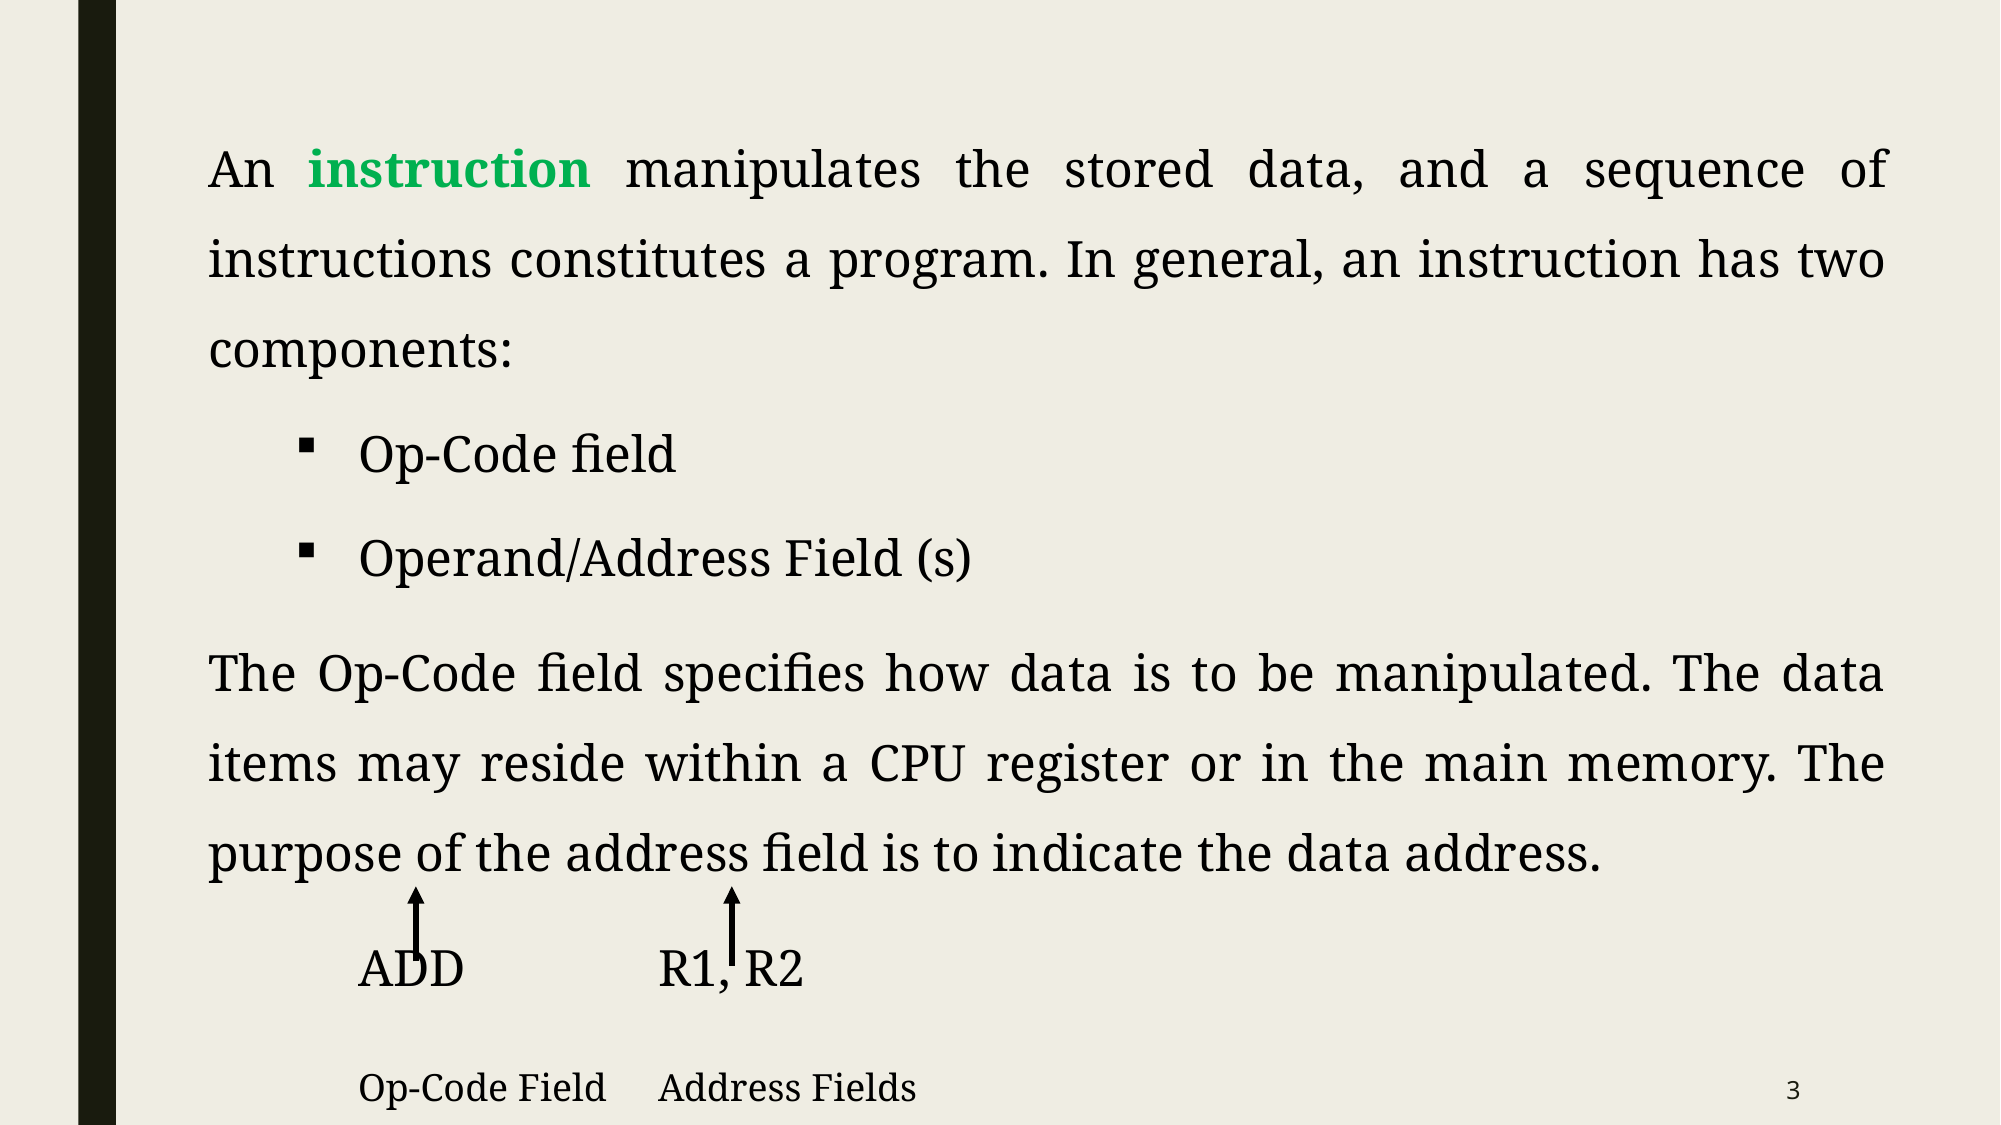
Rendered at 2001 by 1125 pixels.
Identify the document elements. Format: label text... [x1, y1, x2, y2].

slide_number 3 [1553, 1058, 1816, 1125]
list An instruction manipulates the stored data, and a sequence of instructions constitutes a program. In general, an instruction has two components: Op-Code field Operand/Address Field (s) The Op-Code field specifies how data is to be manipulated. The data items may reside within a CPU register or in the main memory. The purpose of the address field is to indicate the data address. ADD R1, R2 Op-Code Field Address Fields [193, 99, 1903, 1021]
